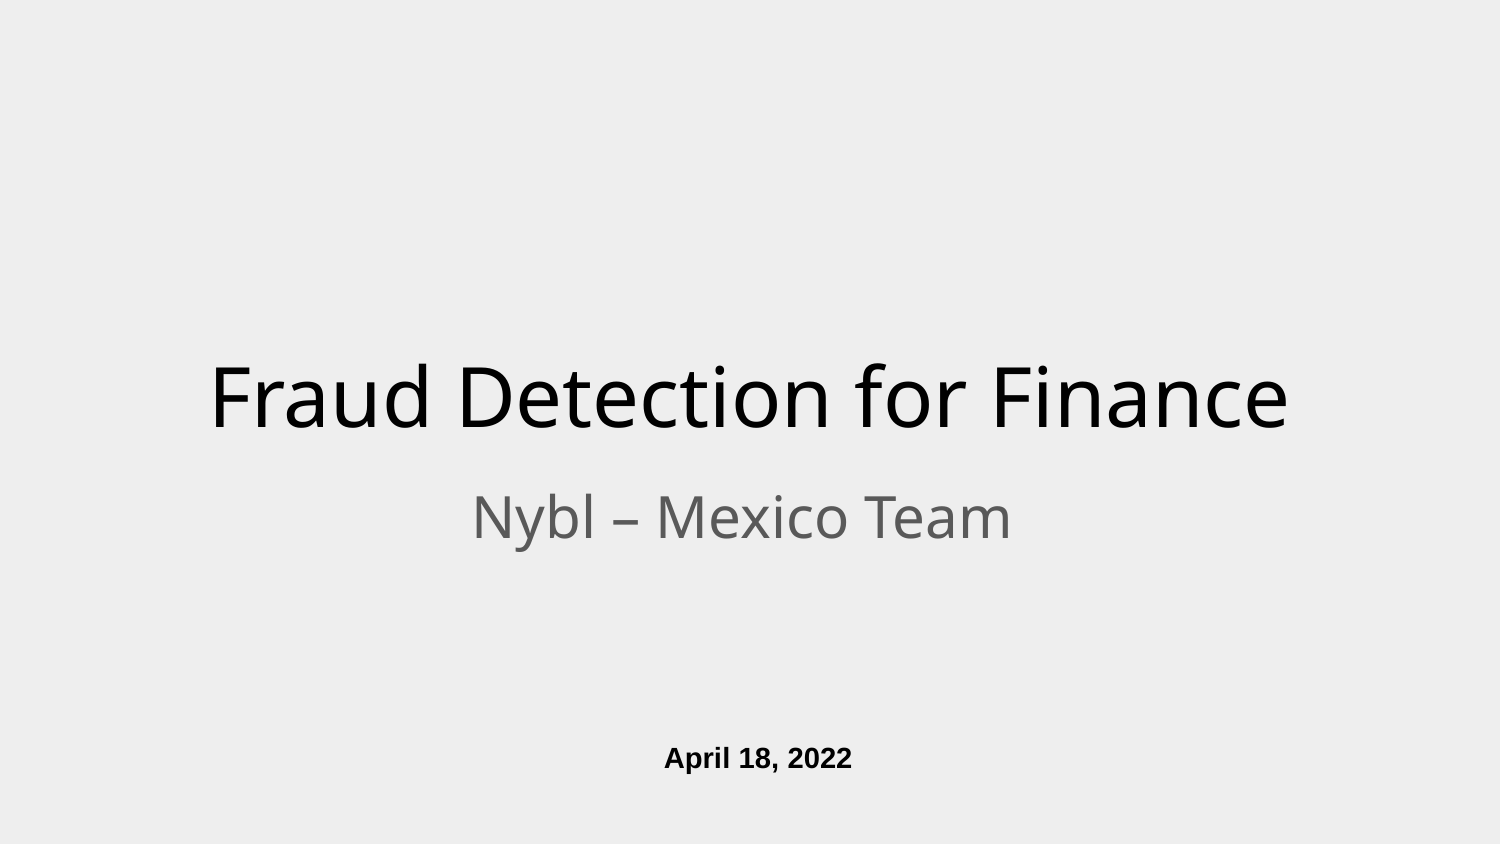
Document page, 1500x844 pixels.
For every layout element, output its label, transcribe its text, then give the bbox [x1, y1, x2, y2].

title Fraud Detection for Finance [51, 122, 1449, 459]
text_box April 18, 2022 [649, 732, 868, 783]
subtitle Nybl – Mexico Team [51, 464, 1449, 595]
